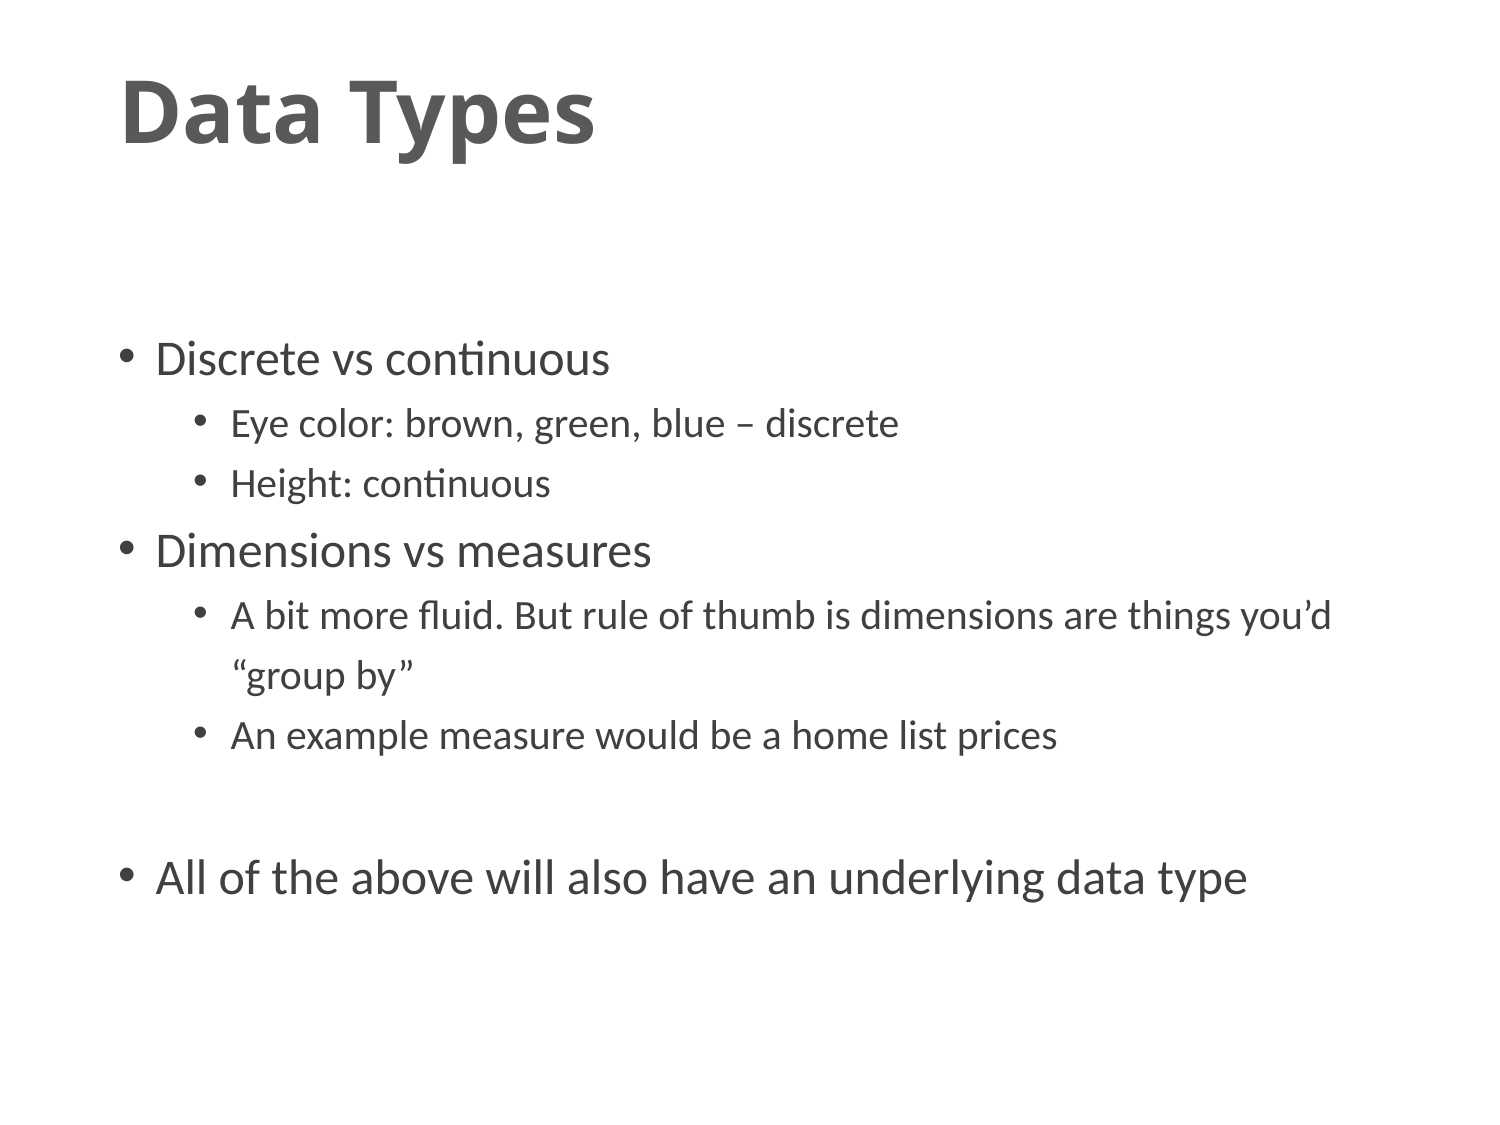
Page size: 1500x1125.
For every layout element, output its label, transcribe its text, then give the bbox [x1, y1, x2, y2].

list Discrete vs continuous Eye color: brown, green, blue – discrete Height: continuous Dimensions vs measures A bit more fluid. But rule of thumb is dimensions are things you’d “group by” An example measure would be a home list prices All of the above will also have an underlying data type [103, 204, 1397, 1014]
title Data Types [103, 59, 1397, 170]
